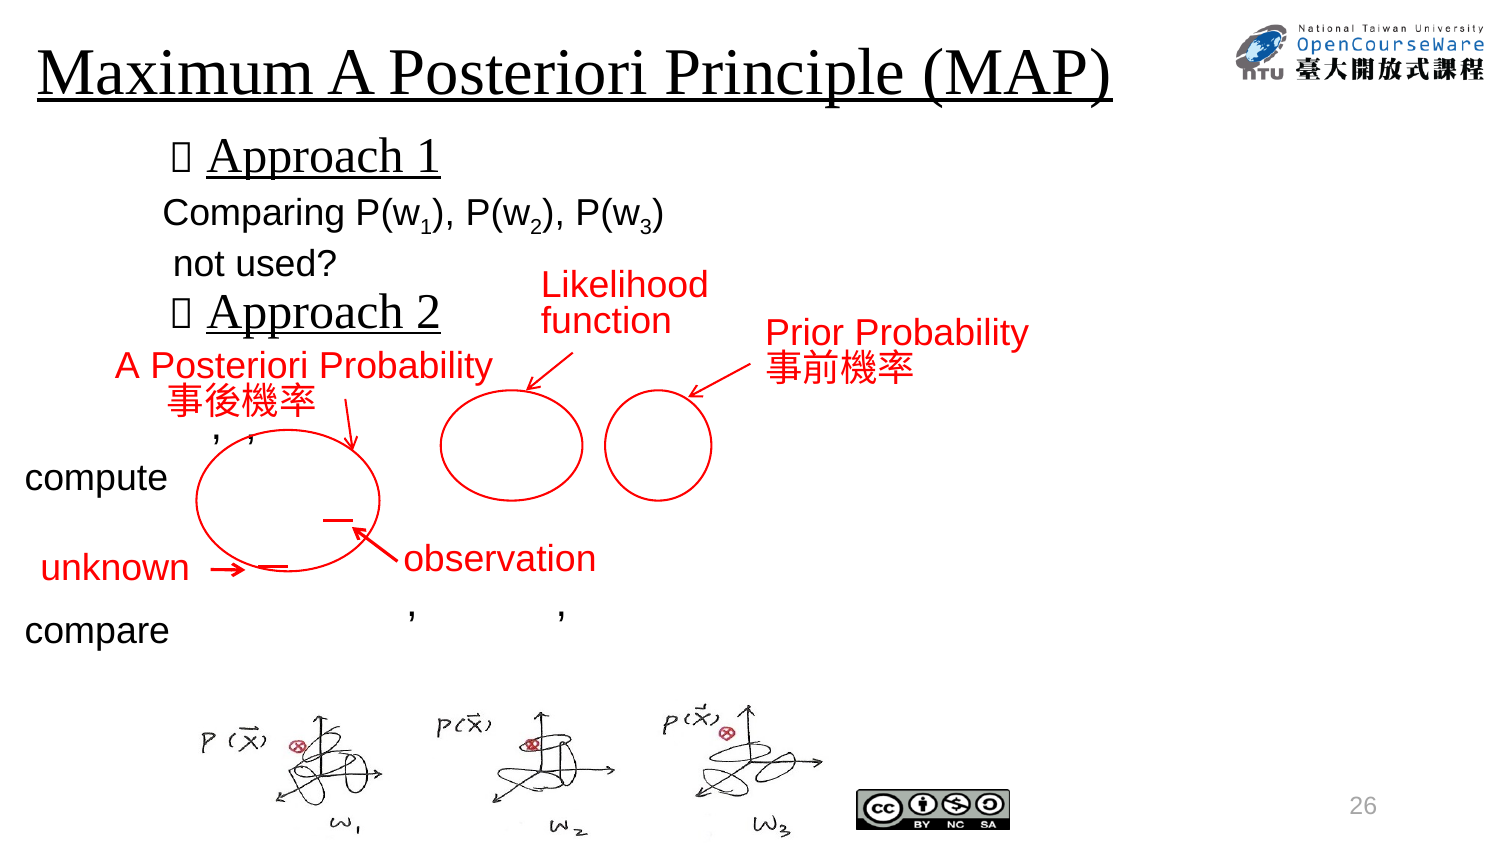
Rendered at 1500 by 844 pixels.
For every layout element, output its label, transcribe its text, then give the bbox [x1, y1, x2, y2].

text_box compute [9, 454, 195, 505]
picture [1220, 14, 1500, 90]
text_box 26 [1334, 782, 1397, 827]
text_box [525, 352, 573, 391]
text_box [438, 388, 585, 503]
text_box [602, 388, 714, 503]
text_box [194, 429, 382, 574]
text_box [345, 398, 353, 451]
text_box Likelihood function [526, 261, 727, 349]
text_box observation [388, 535, 625, 587]
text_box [687, 363, 751, 398]
picture [856, 788, 1010, 830]
text_box Maximum A Posteriori Principle (MAP) [21, 20, 1128, 115]
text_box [351, 526, 398, 562]
text_box compare [9, 607, 195, 659]
text_box unknown [25, 544, 211, 595]
text_box  Approach 2 [153, 291, 456, 342]
text_box  Approach 1 [153, 115, 456, 180]
text_box Prior Probability 事前機率 [750, 309, 1046, 396]
picture [197, 695, 834, 843]
text_box A Posteriori Probability 事後機率 [100, 342, 518, 429]
